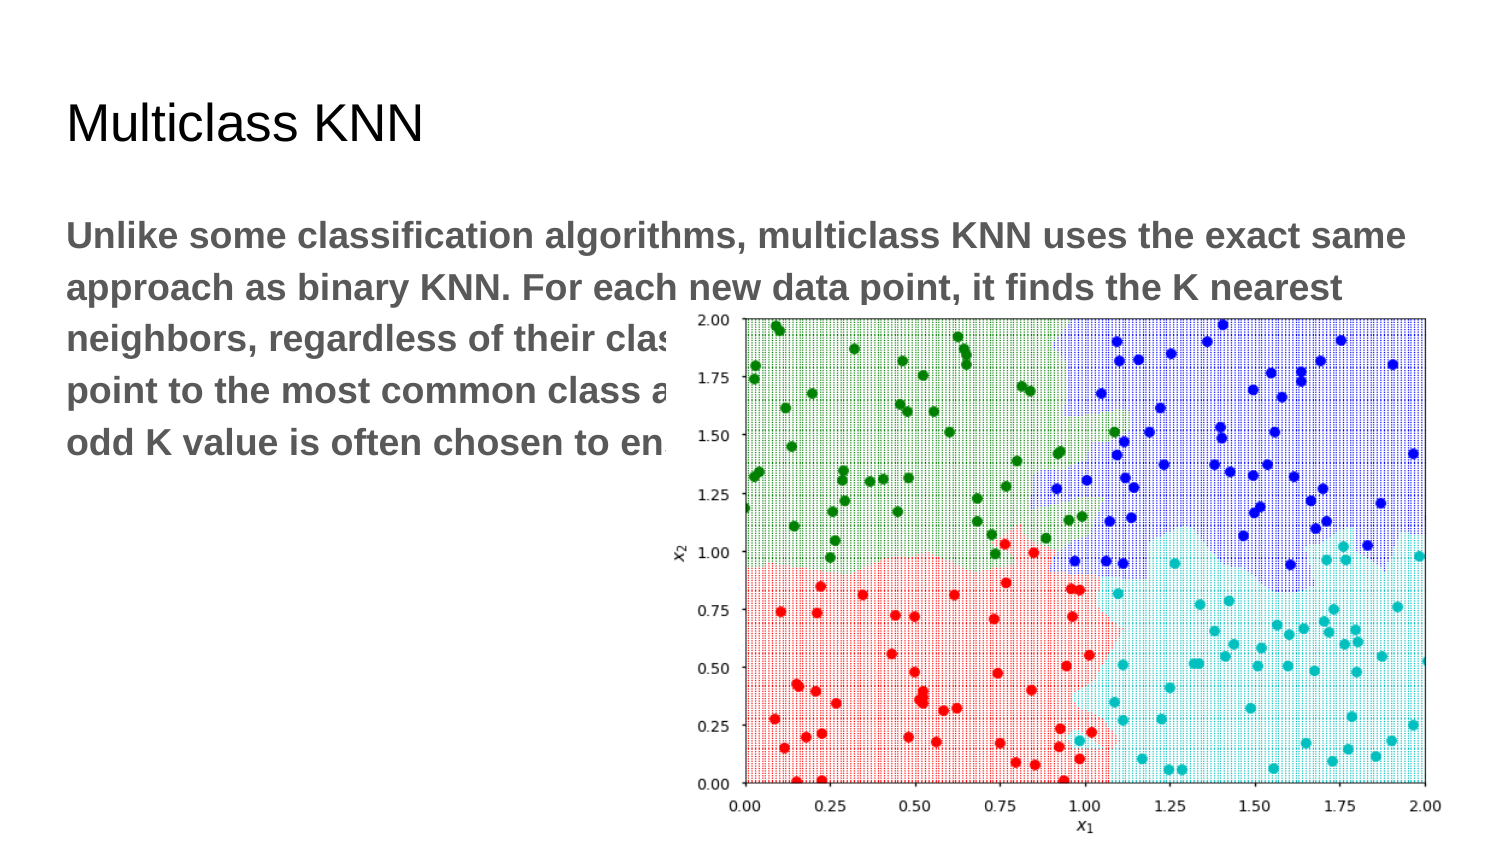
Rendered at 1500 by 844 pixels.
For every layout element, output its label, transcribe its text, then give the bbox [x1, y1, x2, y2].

list Unlike some classification algorithms, multiclass KNN uses the exact same approach as binary KNN. For each new data point, it finds the K nearest neighbors, regardless of their class. The algorithm then assigns the new point to the most common class among these neighbors. If there’s a tie, an odd K value is often chosen to ensure a decisive classification. [51, 189, 1449, 750]
picture [665, 305, 1450, 844]
title Multiclass KNN [51, 72, 1449, 167]
